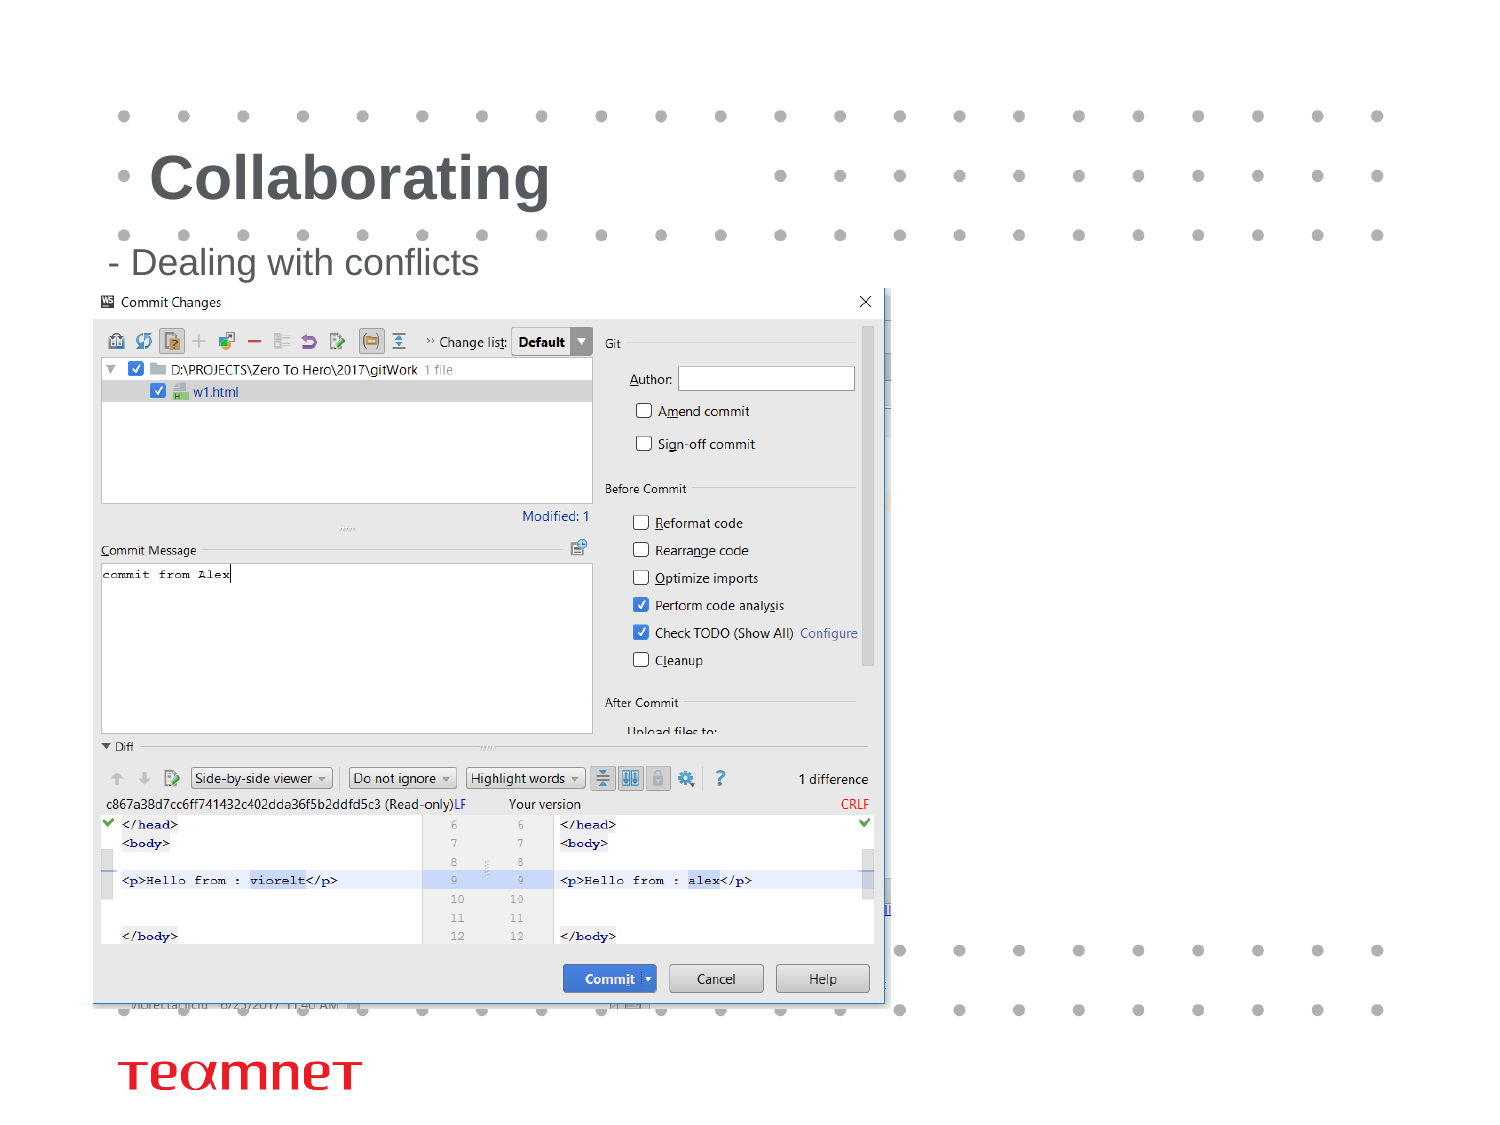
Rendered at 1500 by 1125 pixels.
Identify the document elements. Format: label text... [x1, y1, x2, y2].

text_box [92, 227, 1392, 289]
title Collaborating [143, 125, 743, 223]
picture [0, 0, 1500, 1125]
text_box - Dealing with conflicts [93, 230, 1185, 291]
